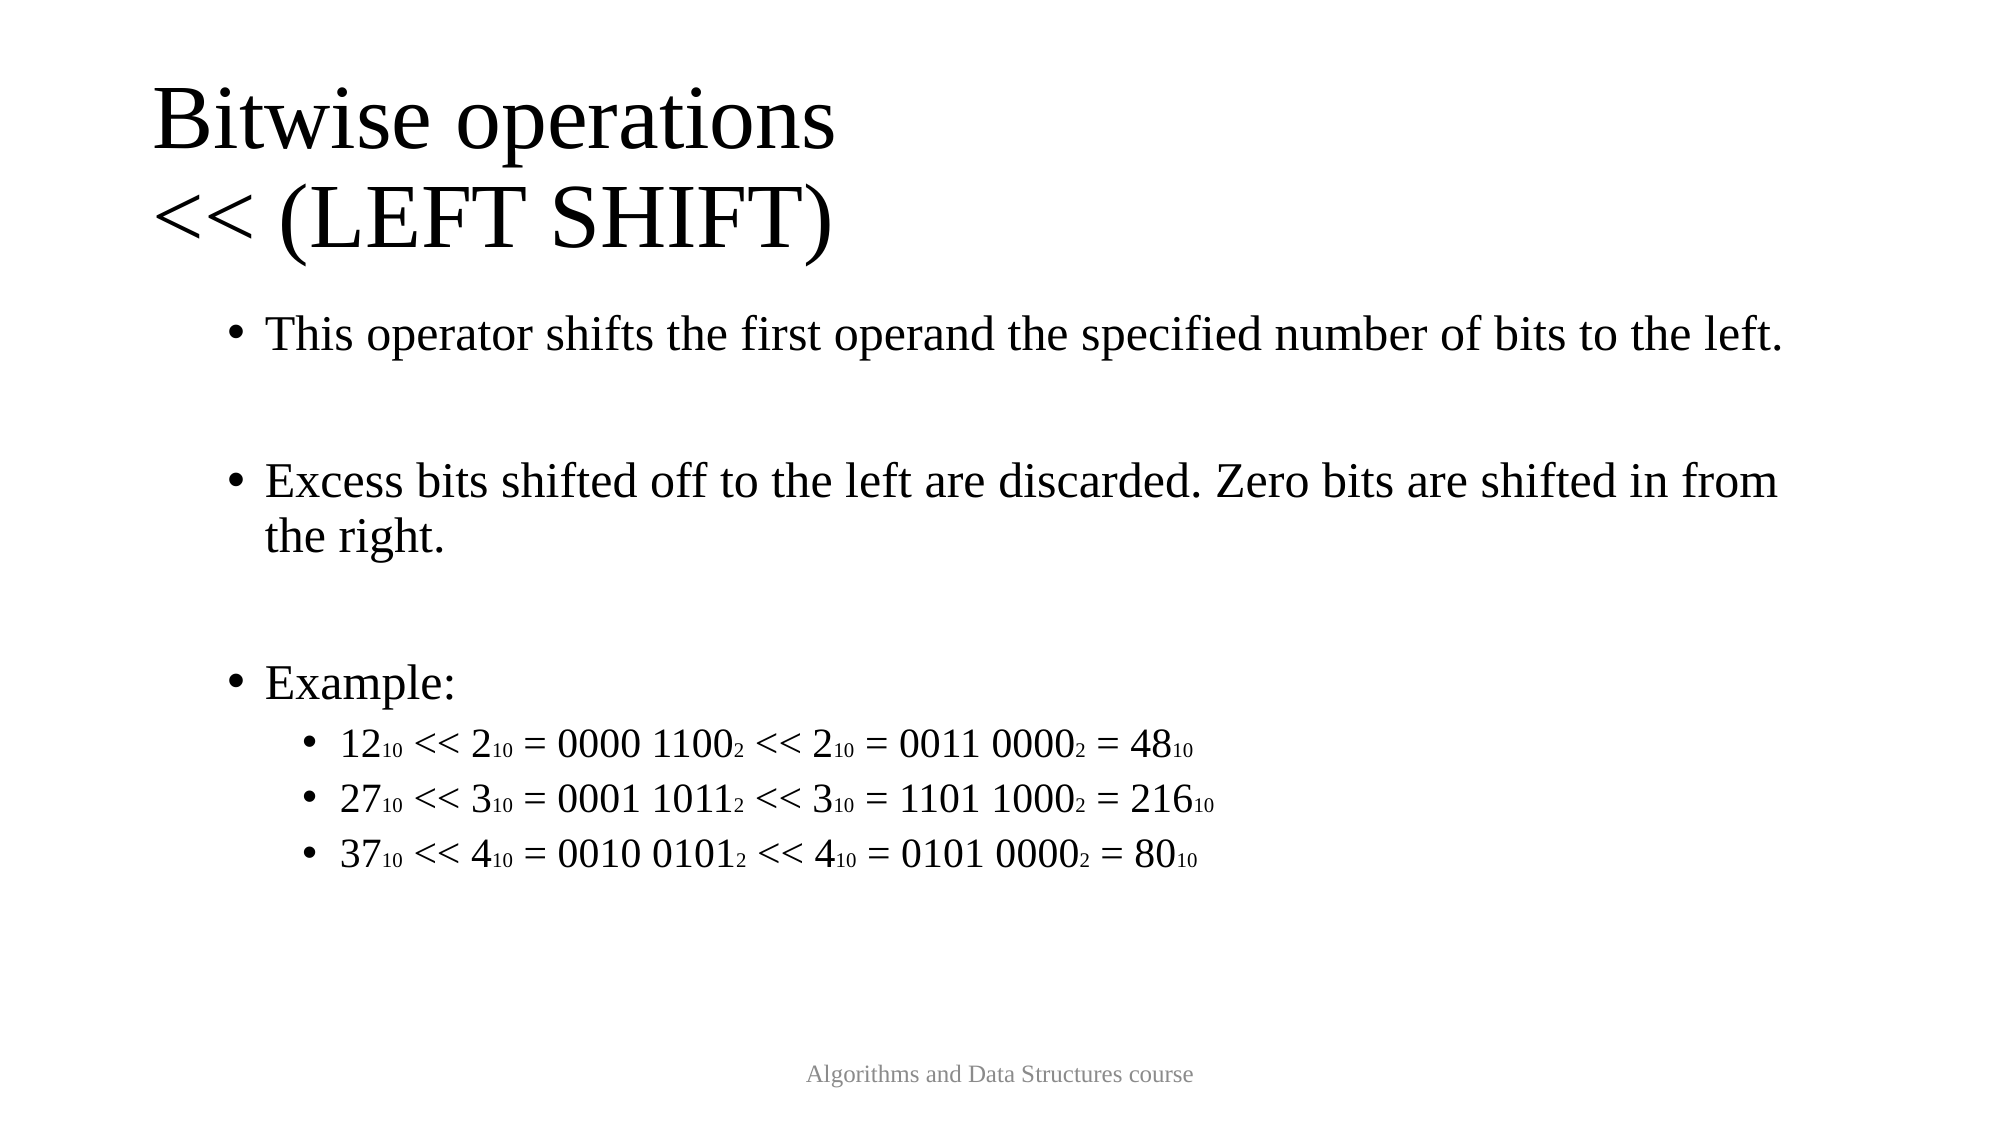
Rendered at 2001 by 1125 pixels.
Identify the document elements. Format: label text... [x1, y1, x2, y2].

list This operator shifts the first operand the specified number of bits to the left. Excess bits shifted off to the left are discarded. Zero bits are shifted in from the right. Example: 1210 << 210 = 0000 11002 << 210 = 0011 00002 = 4810 2710 << 310 = 0001 10112 << 310 = 1101 10002 = 21610 3710 << 410 = 0010 01012 << 410 = 0101 00002 = 8010 [137, 299, 1863, 1014]
title Bitwise operations << (LEFT SHIFT) [137, 59, 1863, 278]
footer Algorithms and Data Structures course [662, 1042, 1338, 1103]
